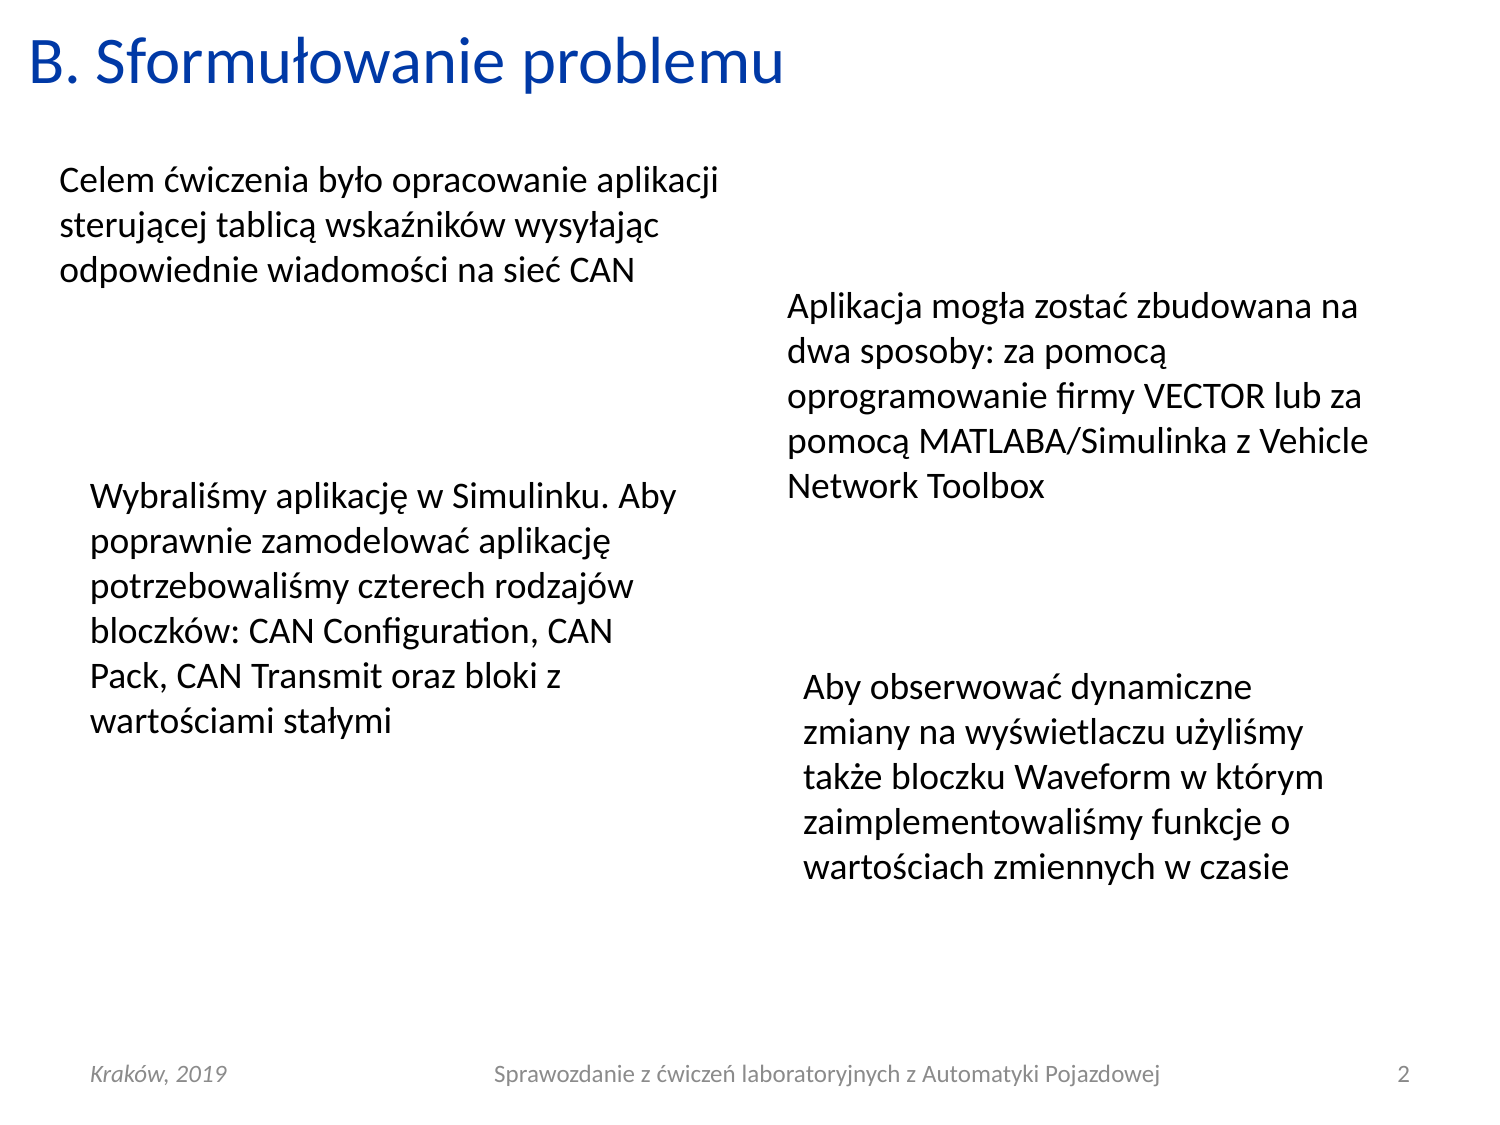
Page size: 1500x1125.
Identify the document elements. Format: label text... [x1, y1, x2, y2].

text_box Aby obserwować dynamiczne zmiany na wyświetlaczu użyliśmy także bloczku Waveform w którym zaimplementowaliśmy funkcje o wartościach zmiennych w czasie [788, 654, 1363, 895]
slide_number 2 [1241, 1042, 1425, 1103]
text_box Wybraliśmy aplikację w Simulinku. Aby poprawnie zamodelować aplikację potrzebowaliśmy czterech rodzajów bloczków: CAN Configuration, CAN Pack, CAN Transmit oraz bloki z wartościami stałymi [74, 464, 702, 749]
title B. Sformułowanie problemu [13, 3, 1364, 111]
footer Sprawozdanie z ćwiczeń laboratoryjnych z Automatyki Pojazdowej [443, 1042, 1212, 1103]
text_box Aplikacja mogła zostać zbudowana na dwa sposoby: za pomocą oprogramowanie firmy VECTOR lub za pomocą MATLABA/Simulinka z Vehicle Network Toolbox [772, 273, 1399, 514]
text_box Celem ćwiczenia było opracowanie aplikacji sterującej tablicą wskaźników wysyłając odpowiednie wiadomości na sieć CAN [44, 147, 773, 297]
slide_number Kraków, 2019 [75, 1042, 425, 1103]
